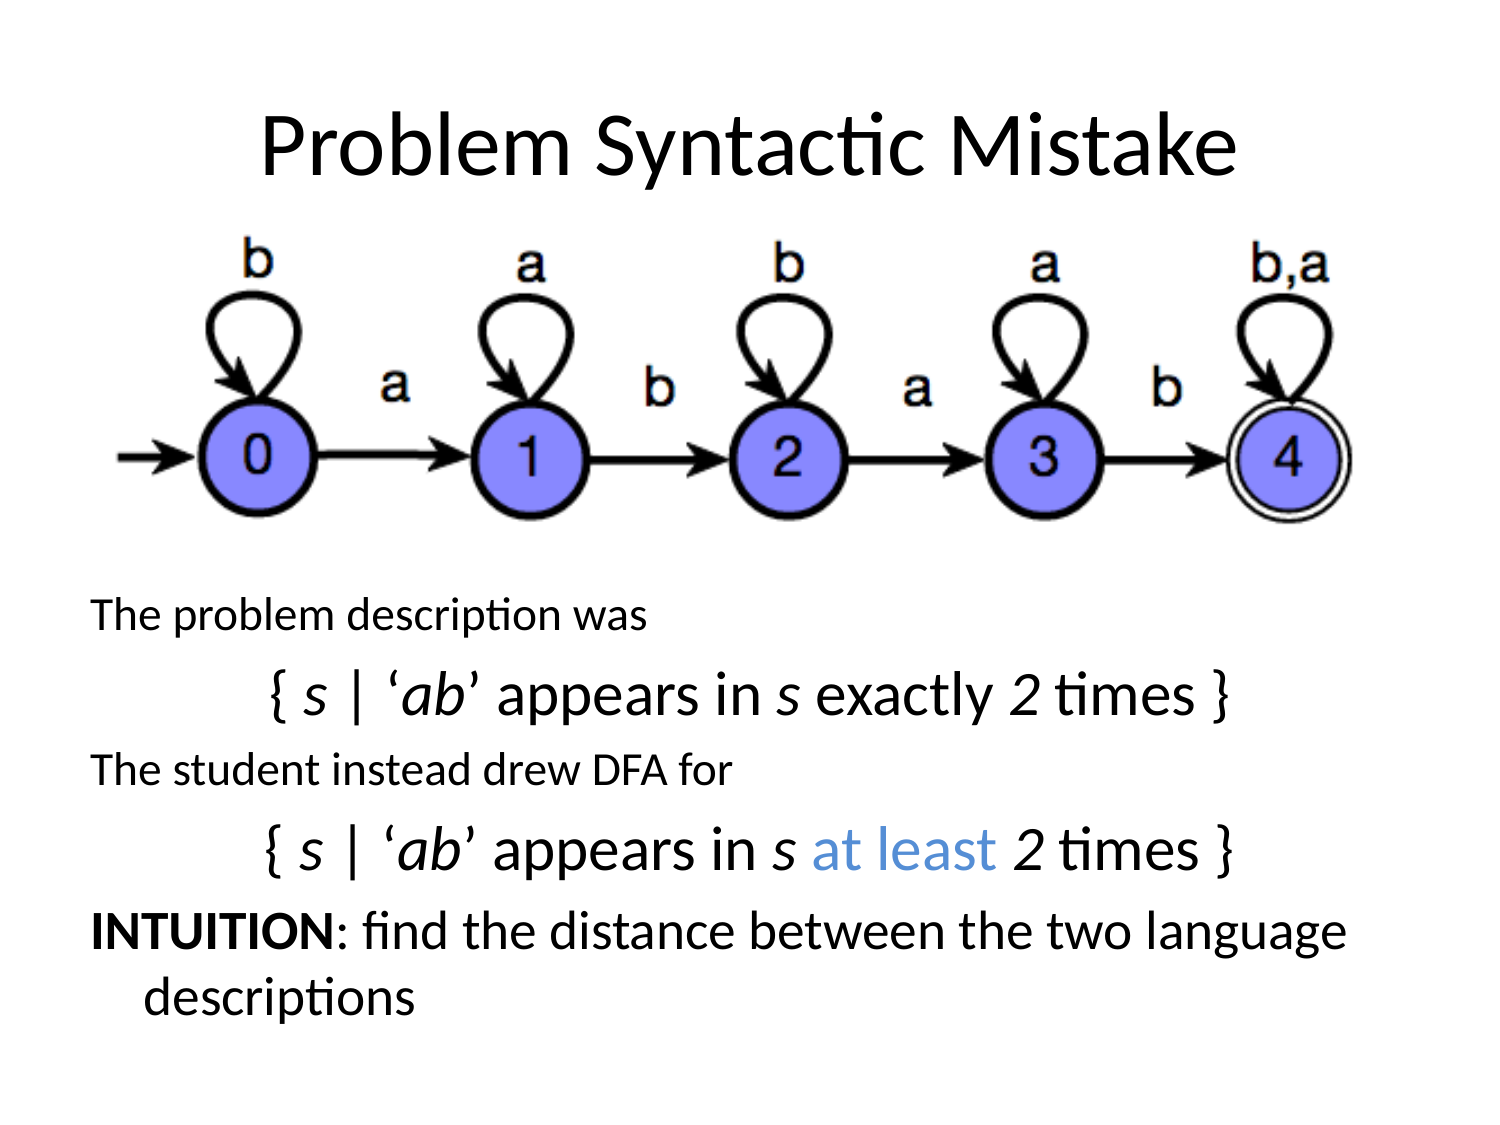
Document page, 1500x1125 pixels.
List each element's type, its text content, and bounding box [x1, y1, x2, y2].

list The problem description was { s | ‘ab’ appears in s exactly 2 times } The student instead drew DFA for { s | ‘ab’ appears in s at least 2 times } INTUITION: find the distance between the two language descriptions [75, 575, 1425, 1038]
title Problem Syntactic Mistake [75, 45, 1425, 233]
picture [112, 224, 1357, 531]
